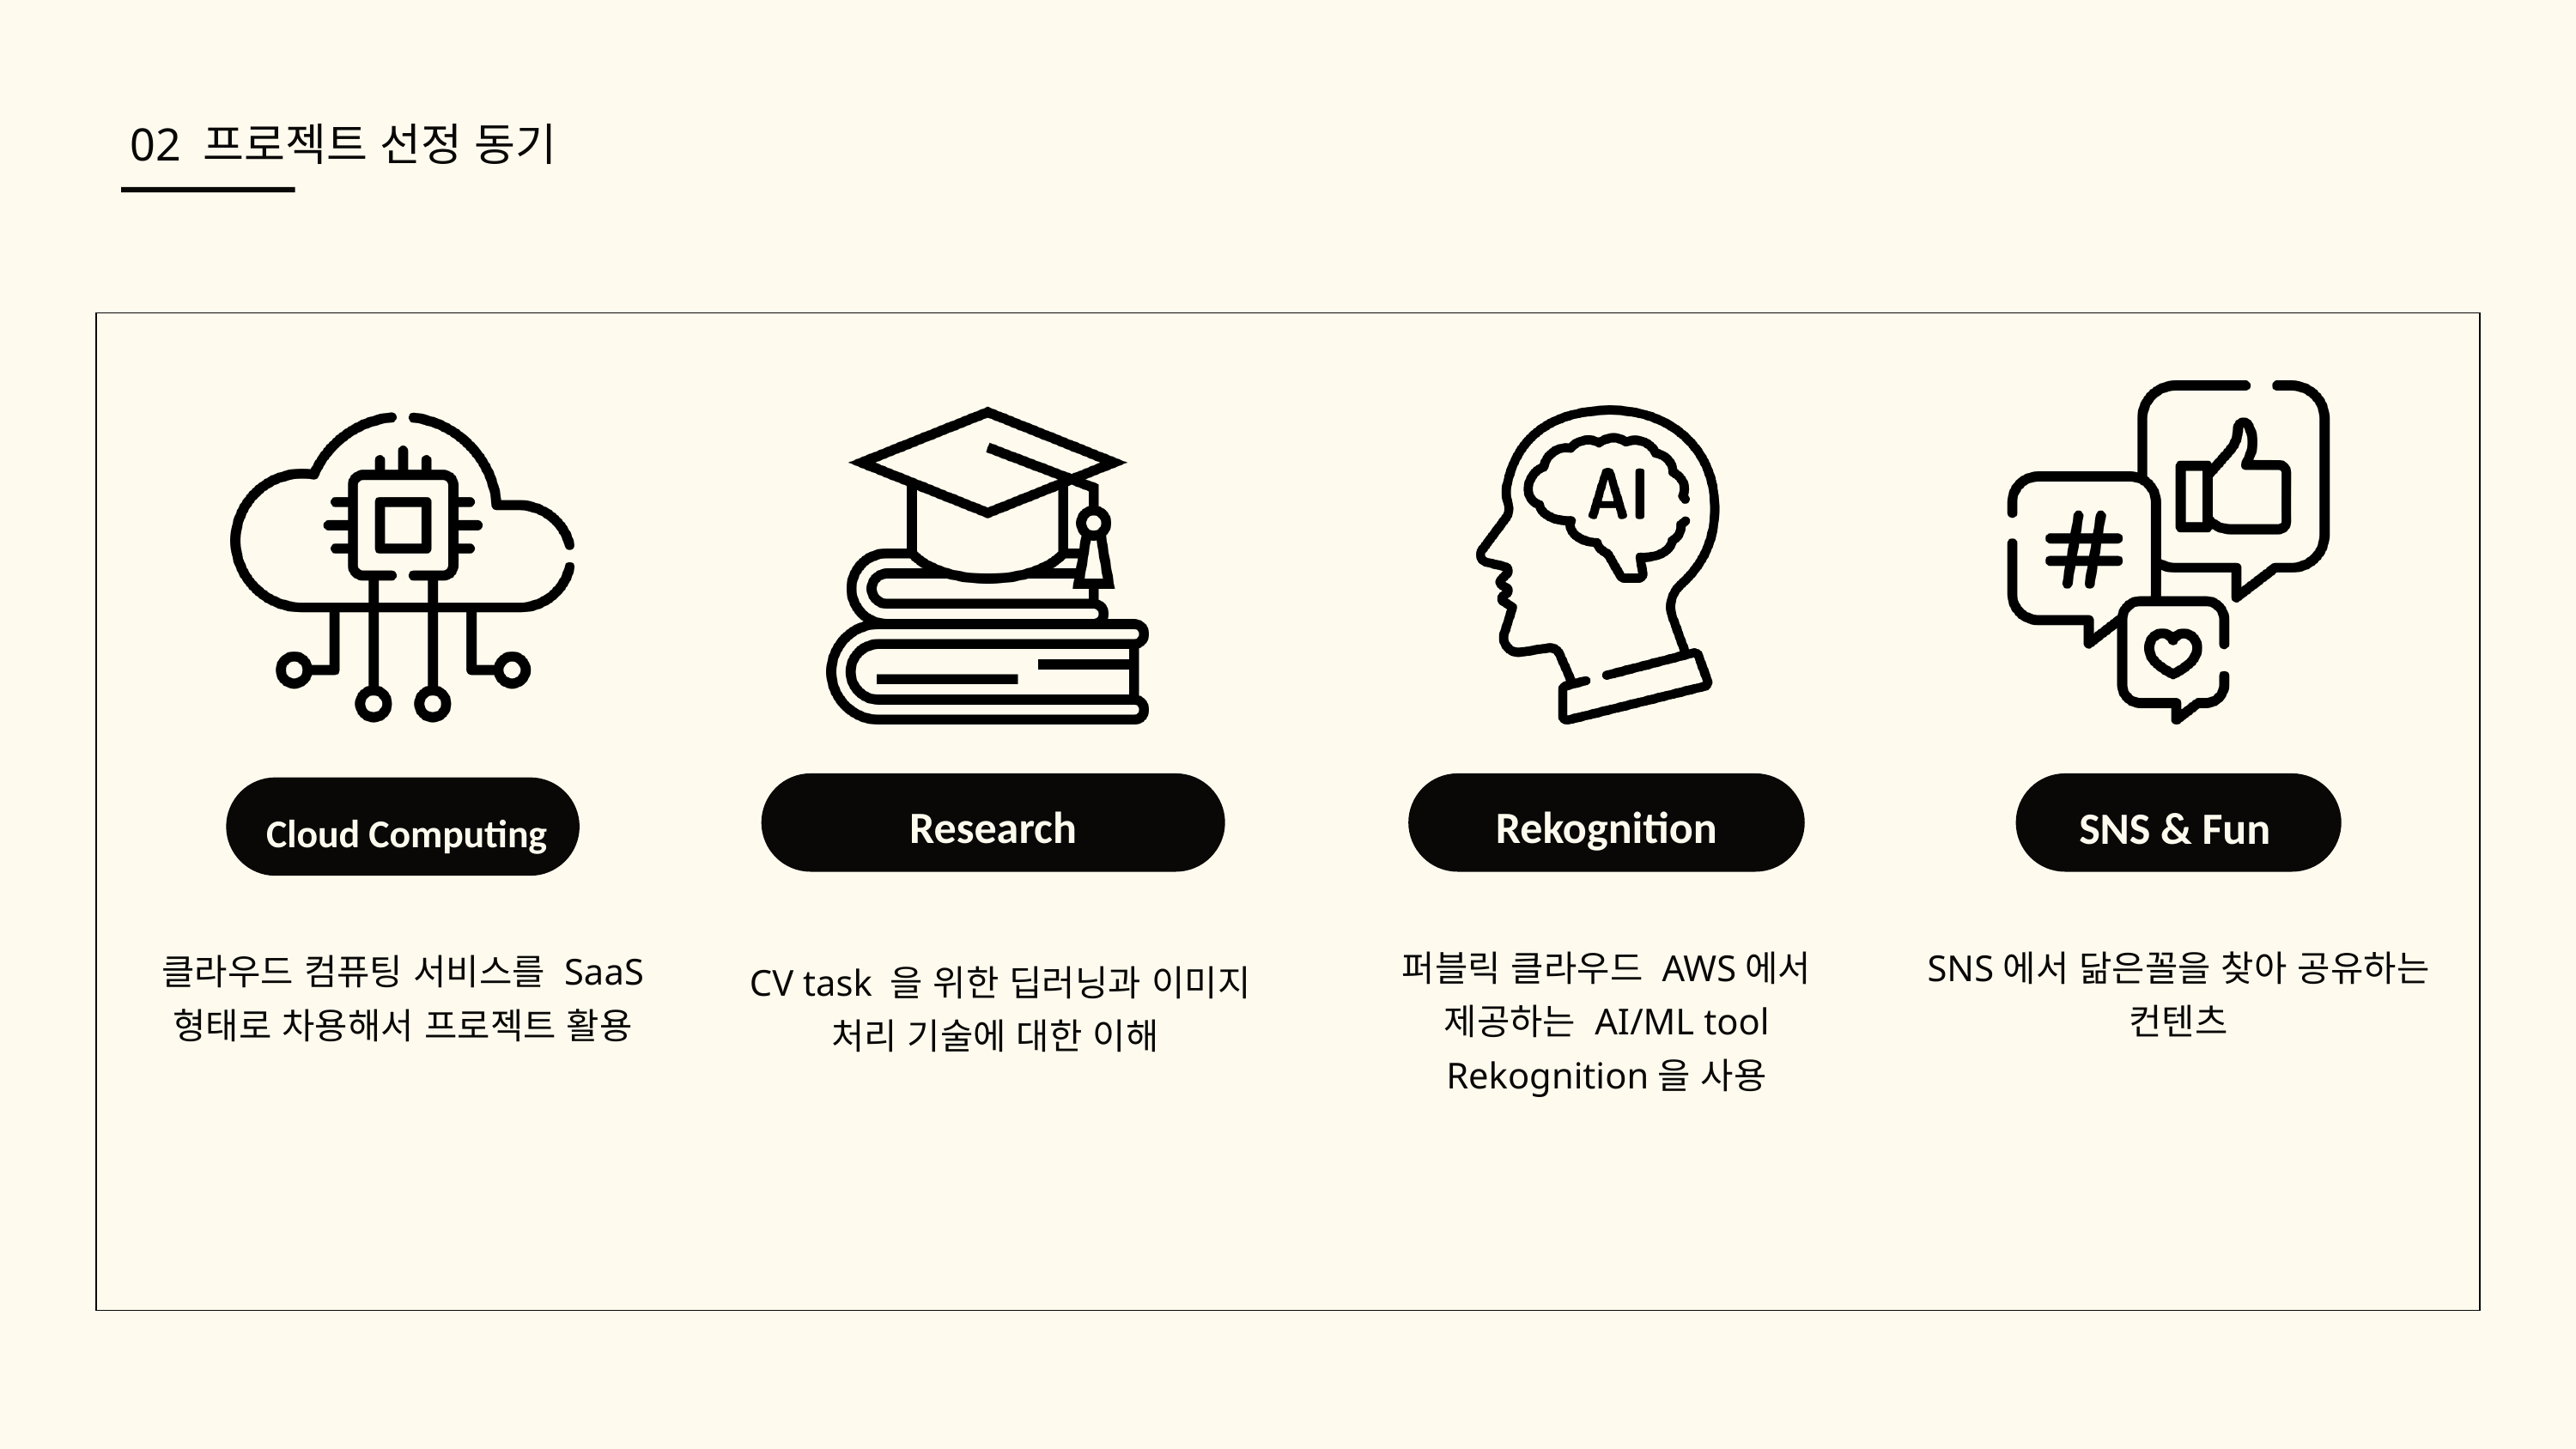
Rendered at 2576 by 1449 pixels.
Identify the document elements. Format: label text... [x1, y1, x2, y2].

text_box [761, 773, 1225, 872]
picture [826, 402, 1149, 724]
picture [230, 395, 574, 740]
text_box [226, 777, 580, 876]
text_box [2015, 773, 2342, 872]
text_box 02 프로젝트 선정 동기 [130, 107, 634, 171]
picture [1437, 405, 1757, 724]
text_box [1407, 773, 1805, 872]
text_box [95, 312, 2481, 1311]
picture [1996, 380, 2341, 724]
